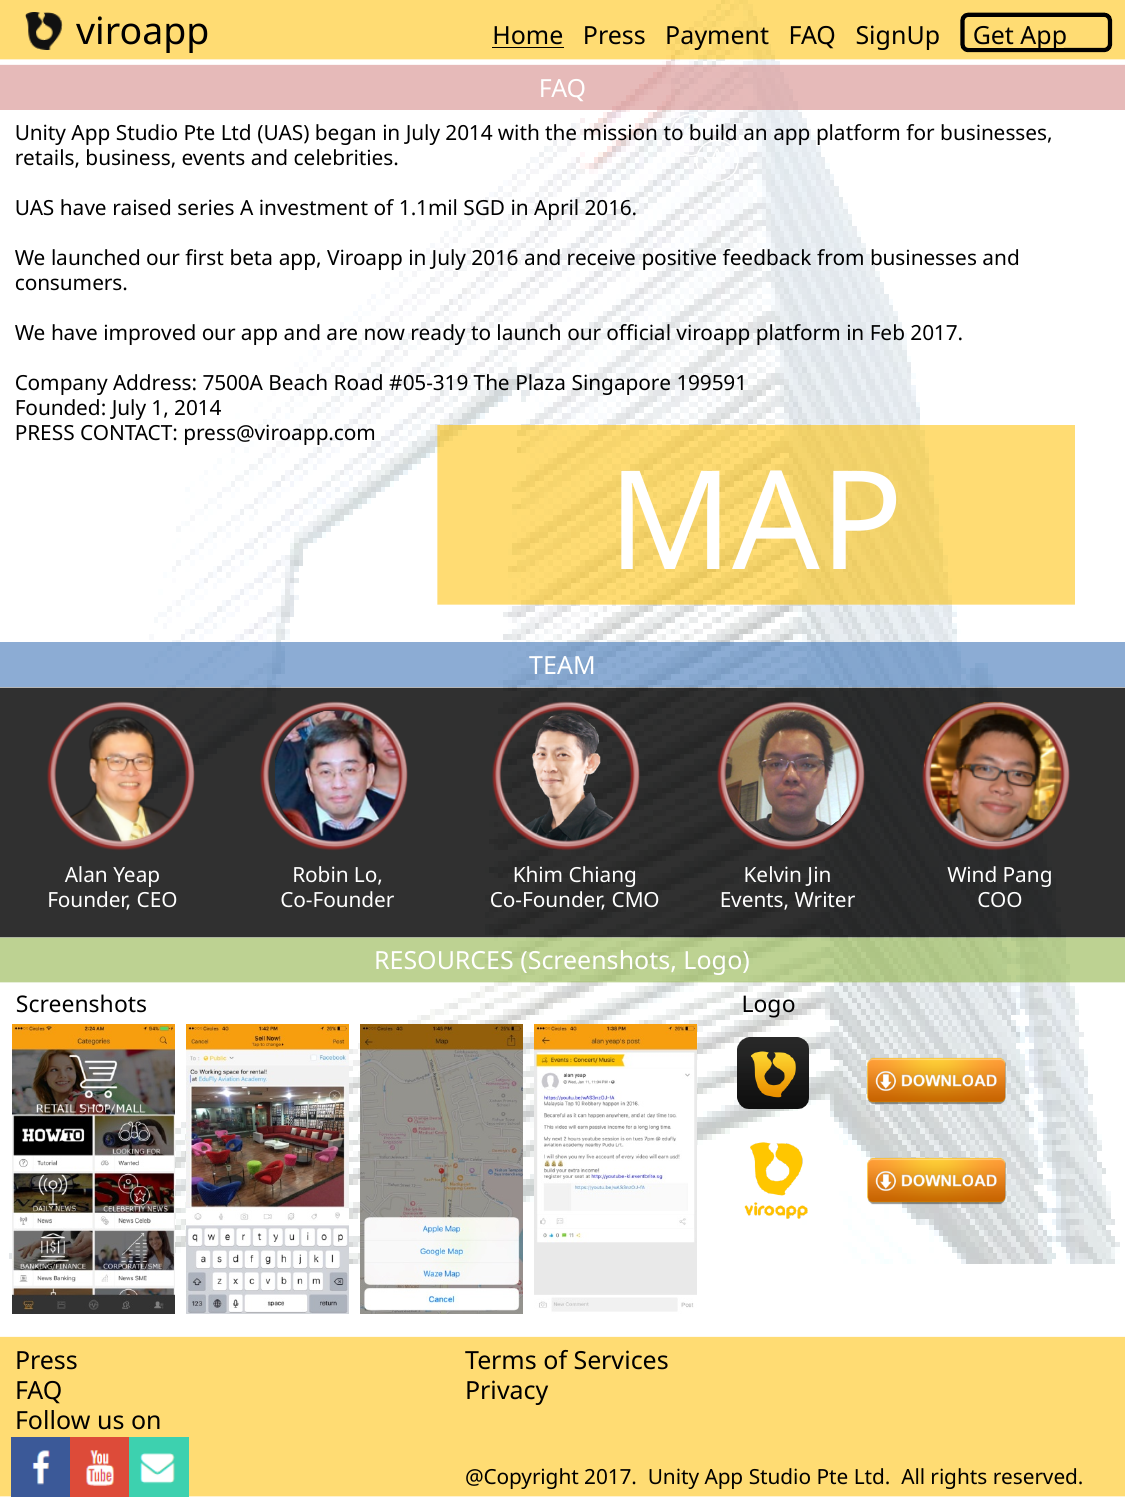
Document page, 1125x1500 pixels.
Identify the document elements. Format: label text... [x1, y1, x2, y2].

picture [0, 0, 1125, 1314]
text_box Press Terms of Services FAQ Privacy Follow us on @Copyright 2017. Unity App Studio Pte Ltd. All rights reserved. [0, 1336, 1125, 1497]
picture [11, 1437, 190, 1497]
